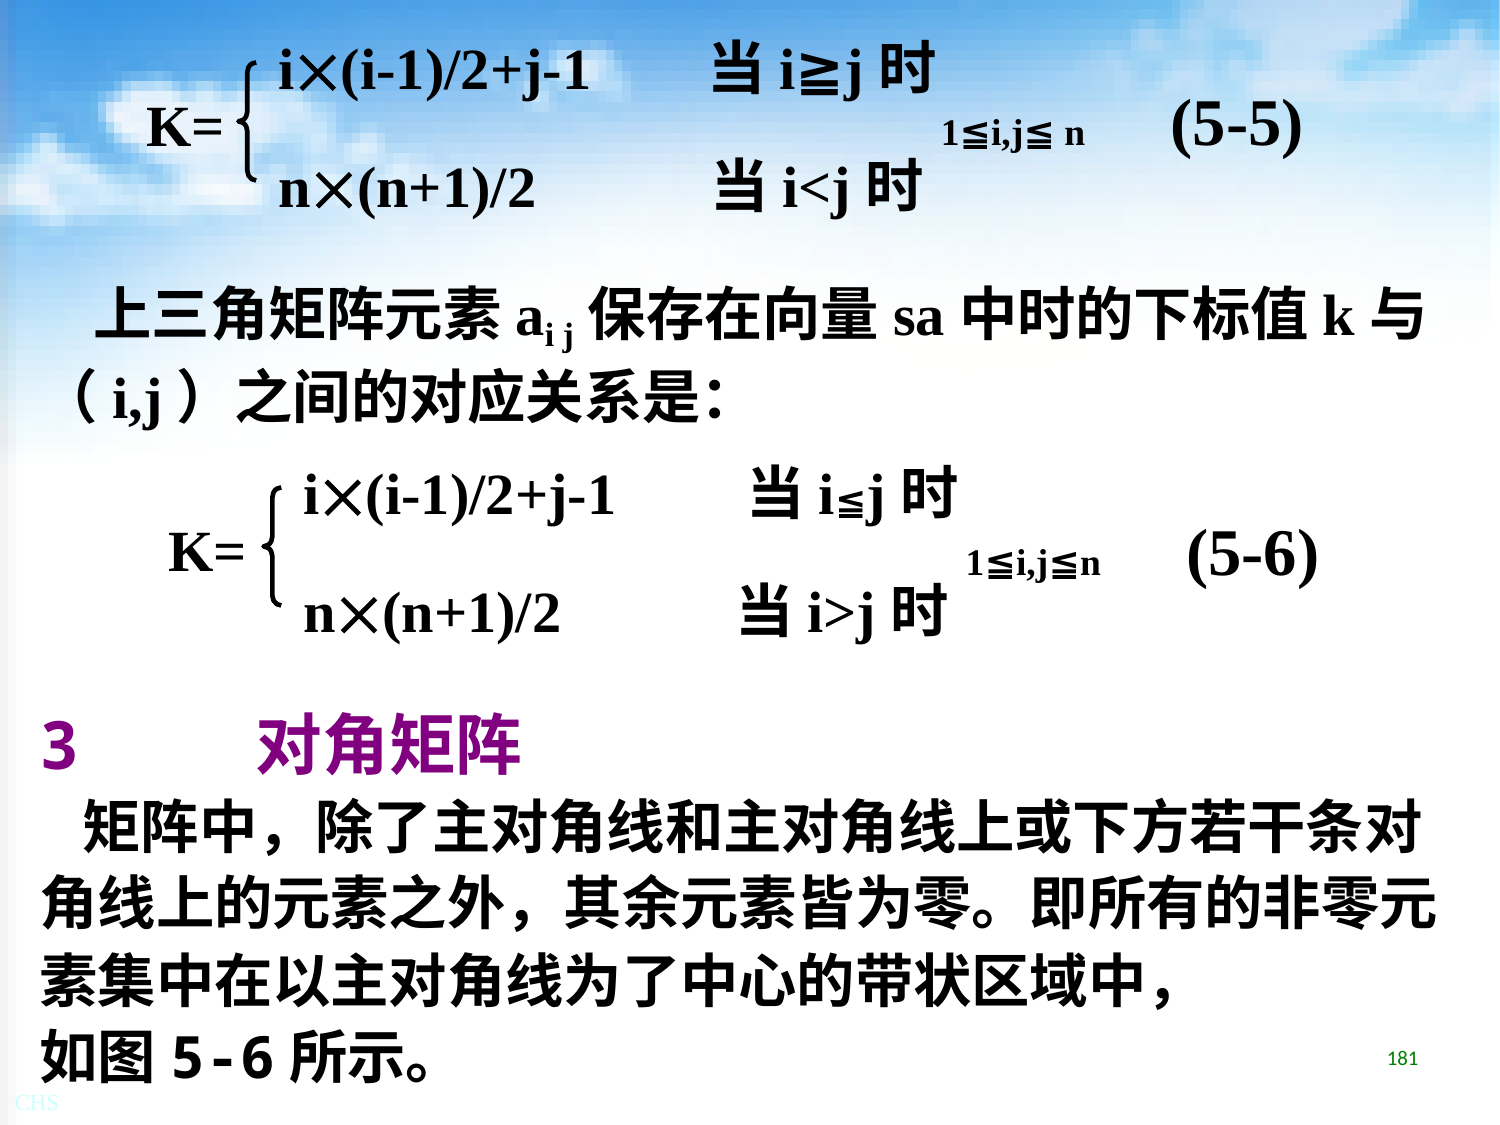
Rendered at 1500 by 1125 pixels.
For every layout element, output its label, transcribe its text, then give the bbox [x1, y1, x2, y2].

picture [0, 0, 1500, 1125]
text_box 3 对角矩阵 矩阵中，除了主对角线和主对角线上或下方若干条对角线上的元素之外，其余元素皆为零。即所有的非零元素集中在以主对角线为了中心的带状区域中， 如图5-6所示。 [24, 687, 1471, 1113]
slide_number 181 [1370, 1042, 1435, 1072]
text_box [131, 24, 1412, 226]
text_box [153, 449, 1436, 651]
list 上三角矩阵元素ai j保存在向量sa中时的下标值k与 （i,j）之间的对应关系是： [24, 262, 1488, 438]
